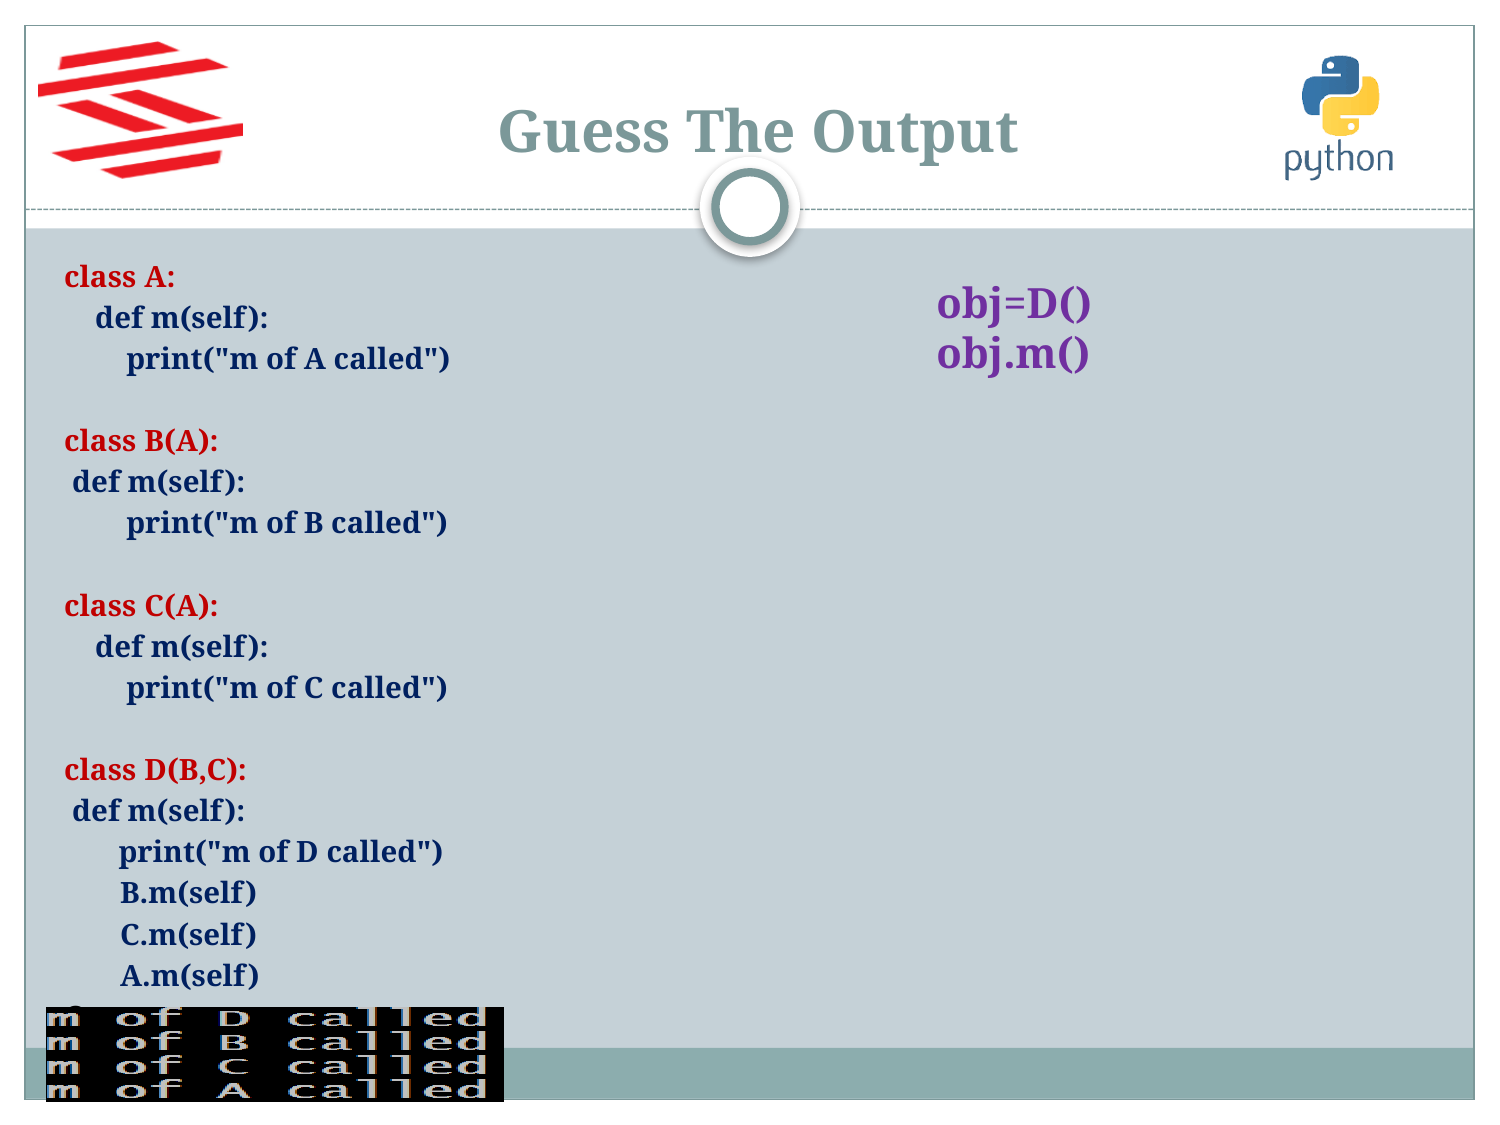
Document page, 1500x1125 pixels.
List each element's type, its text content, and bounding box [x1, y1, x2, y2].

picture [37, 40, 243, 185]
title Guess The Output [248, 46, 1459, 172]
text_box obj=D() obj.m() [921, 269, 1108, 385]
list class A: def m(self): print("m of A called") class B(A): def m(self): print("m of B called") class C(A): def m(self): print("m of C called") class D(B,C): def m(self): print("m of D called") B.m(self) C.m(self) A.m(self) Output: [49, 250, 1445, 1047]
picture [46, 1007, 505, 1102]
picture [1206, 53, 1471, 186]
